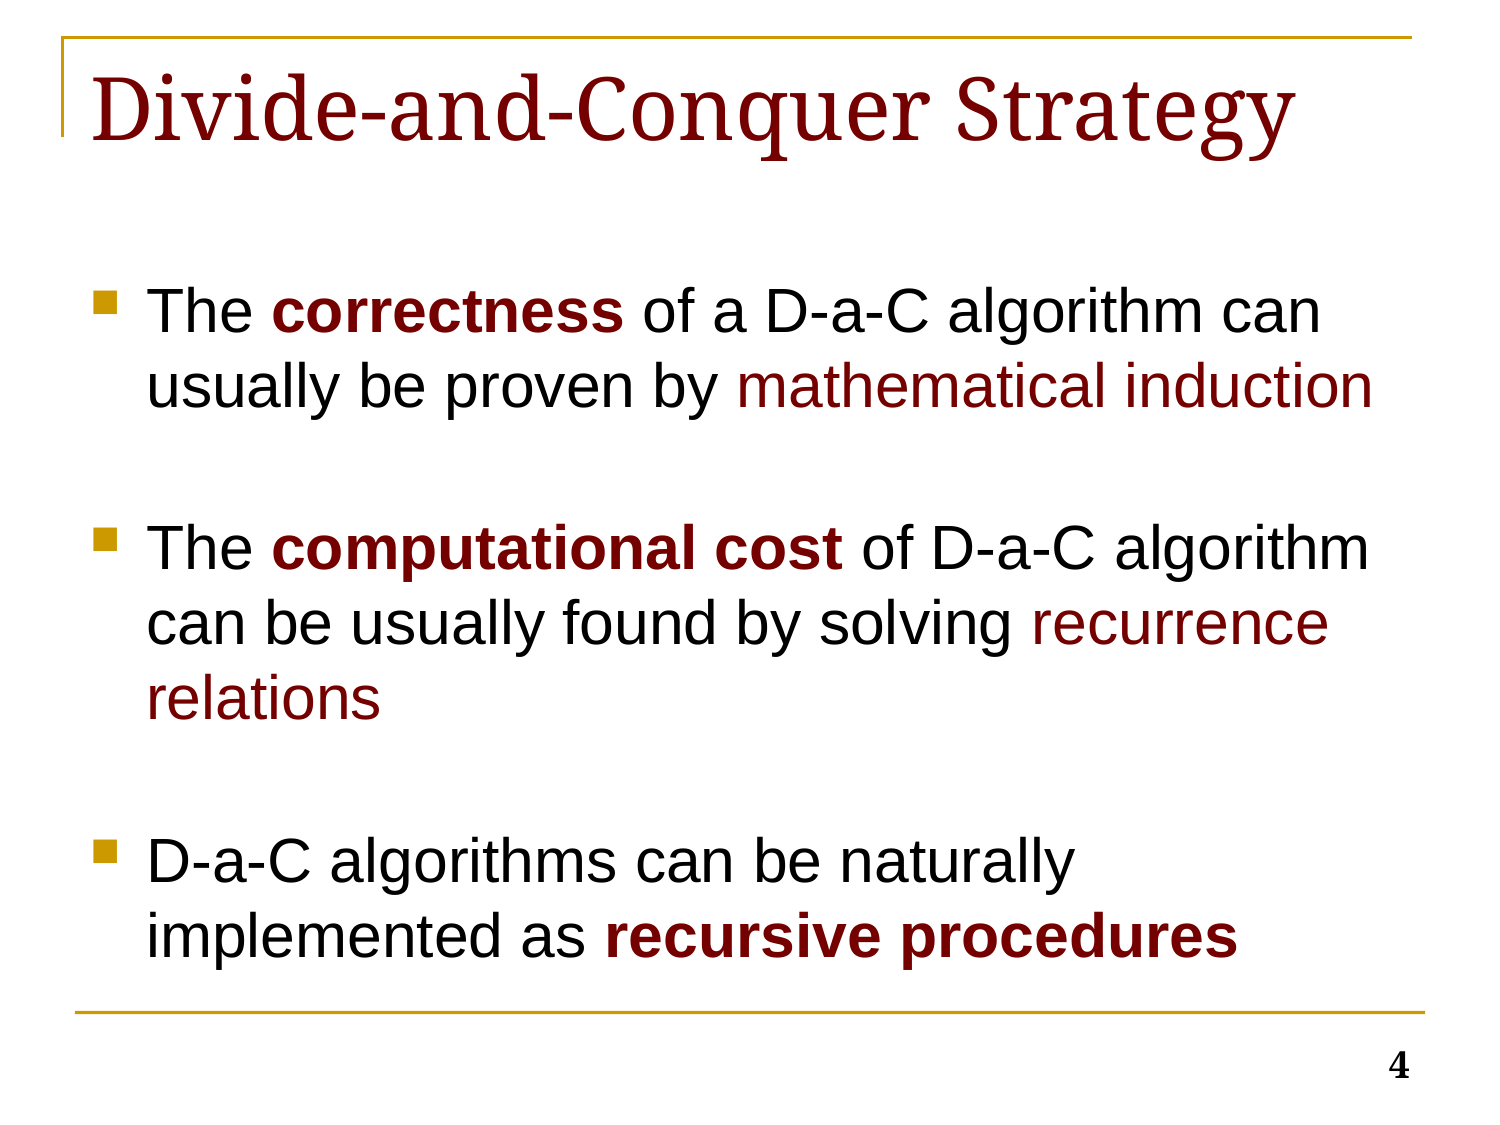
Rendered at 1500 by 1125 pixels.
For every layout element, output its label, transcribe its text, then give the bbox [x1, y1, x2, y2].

slide_number 4 [1074, 1023, 1426, 1100]
title Divide-and-Conquer Strategy [74, 45, 1426, 233]
list The correctness of a D-a-C algorithm can usually be proven by mathematical induction The computational cost of D-a-C algorithm can be usually found by solving recurrence relations D-a-C algorithms can be naturally implemented as recursive procedures [74, 262, 1426, 1006]
